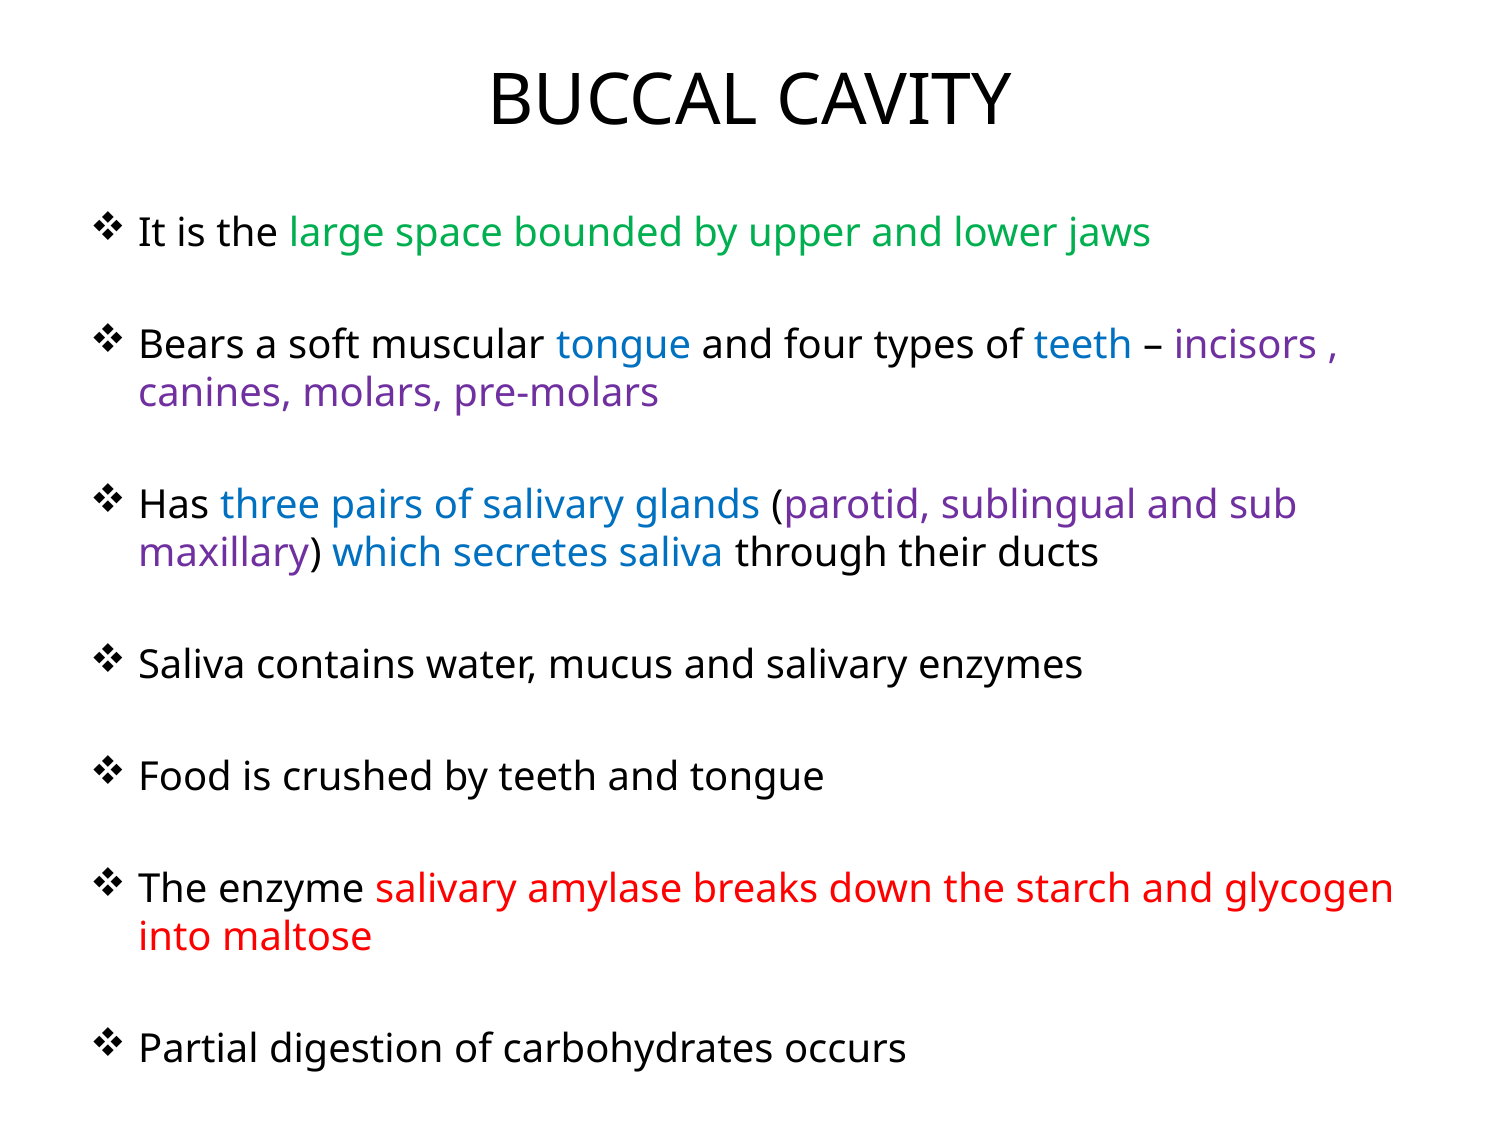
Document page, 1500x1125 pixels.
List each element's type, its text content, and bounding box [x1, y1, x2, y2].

list It is the large space bounded by upper and lower jaws Bears a soft muscular tongue and four types of teeth – incisors , canines, molars, pre-molars Has three pairs of salivary glands (parotid, sublingual and sub maxillary) which secretes saliva through their ducts Saliva contains water, mucus and salivary enzymes Food is crushed by teeth and tongue The enzyme salivary amylase breaks down the starch and glycogen into maltose Partial digestion of carbohydrates occurs [75, 199, 1454, 1079]
title BUCCAL CAVITY [75, 45, 1425, 199]
